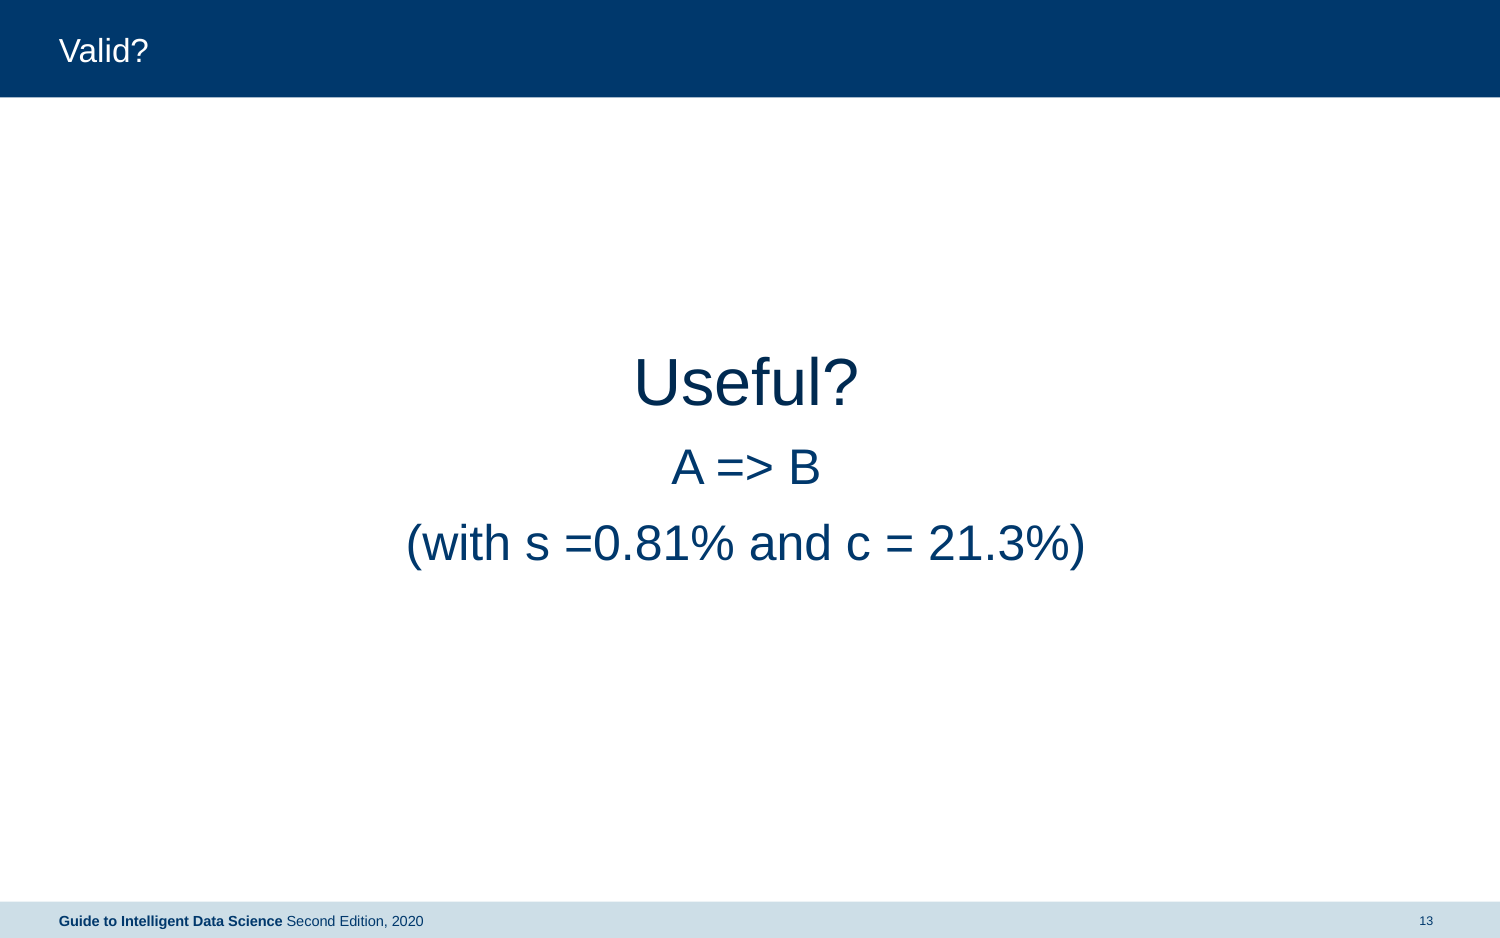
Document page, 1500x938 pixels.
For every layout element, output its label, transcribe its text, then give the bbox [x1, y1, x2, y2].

list Useful? A => B (with s =0.81% and c = 21.3%) [59, 147, 1434, 855]
footer Guide to Intelligent Data Science Second Edition, 2020 [58, 900, 717, 938]
slide_number 13 [1411, 900, 1442, 938]
title Valid? [58, 28, 1442, 70]
